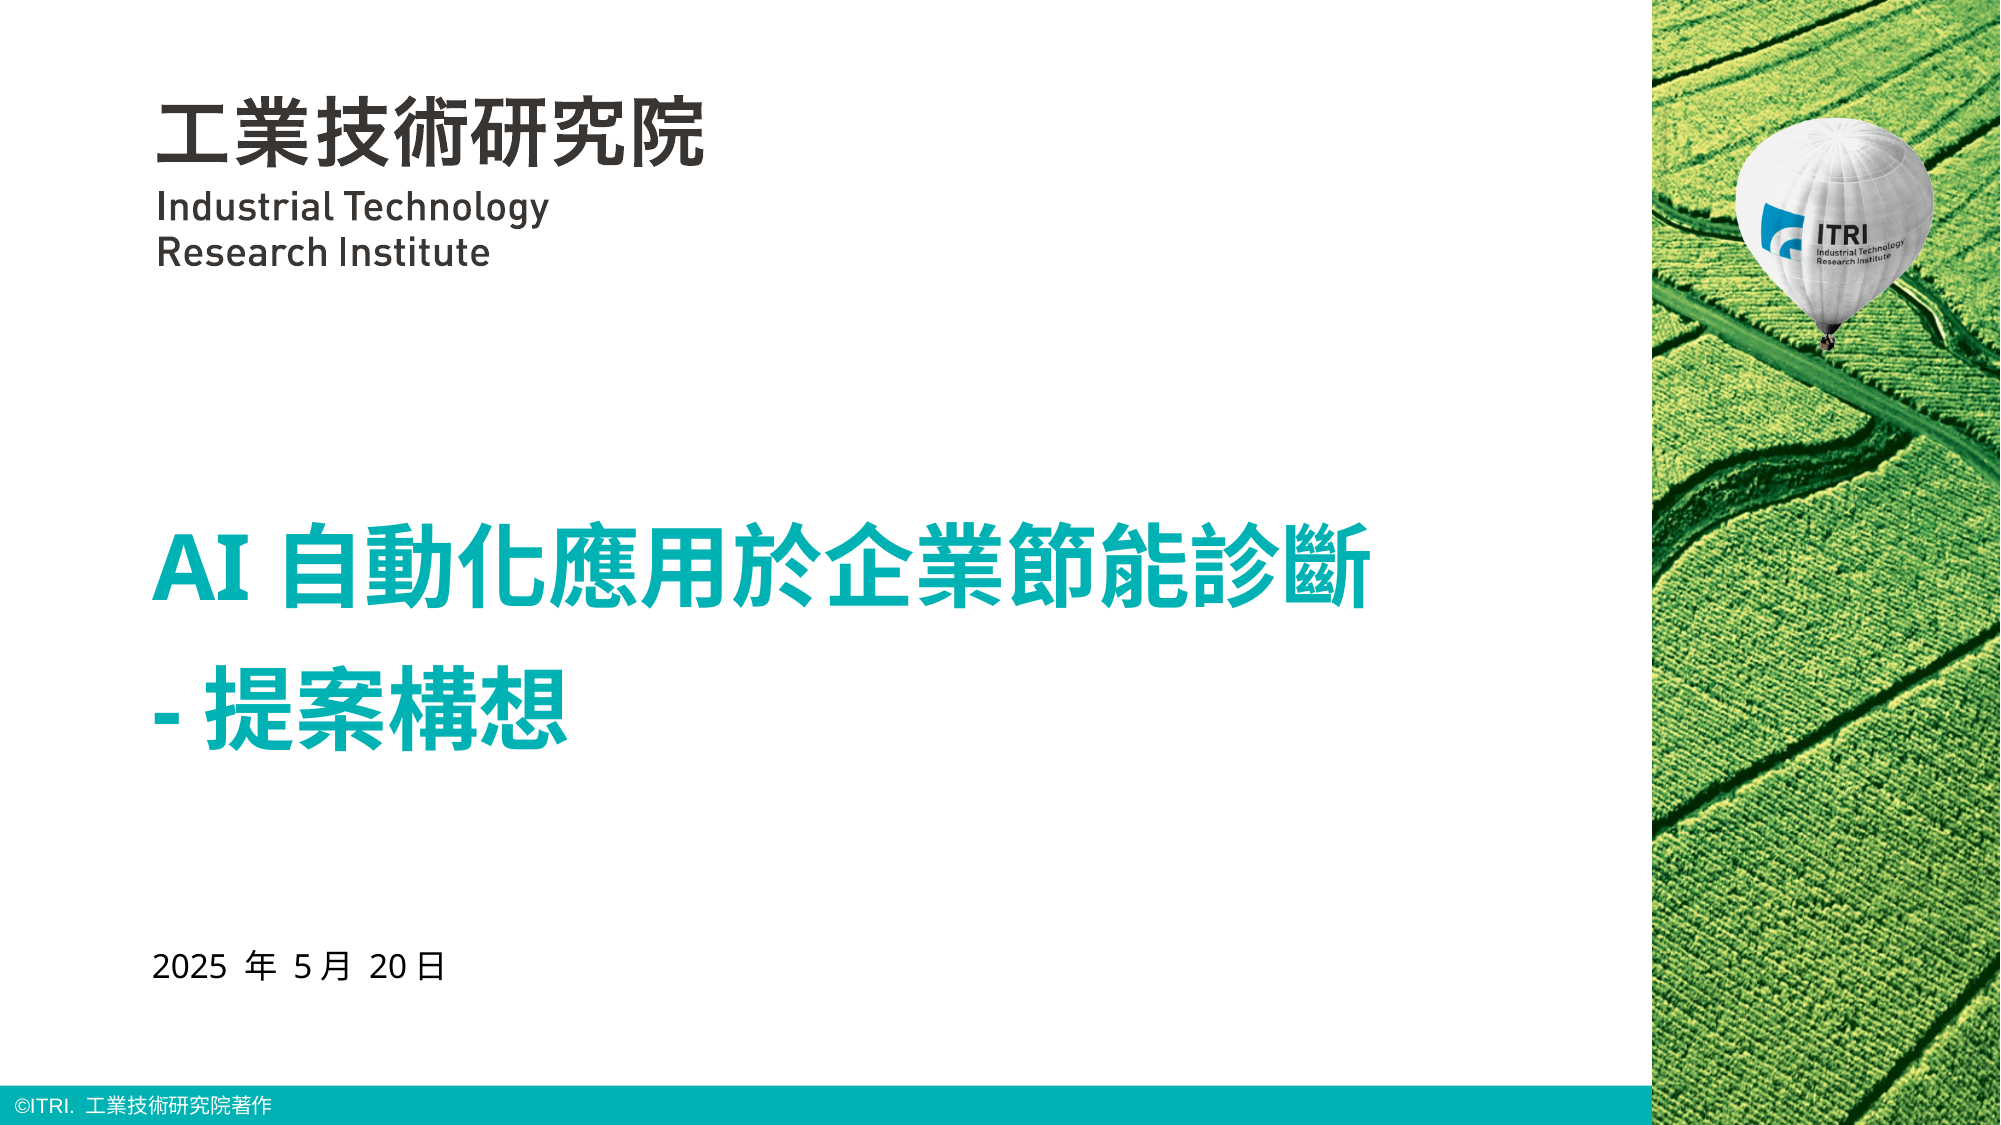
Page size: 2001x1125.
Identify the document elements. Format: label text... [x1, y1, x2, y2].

picture [1652, 0, 2000, 1125]
text_box 2025 年 5月 20日 [137, 927, 1497, 993]
title AI自動化應用於企業節能診斷 -提案構想 [137, 468, 1676, 641]
